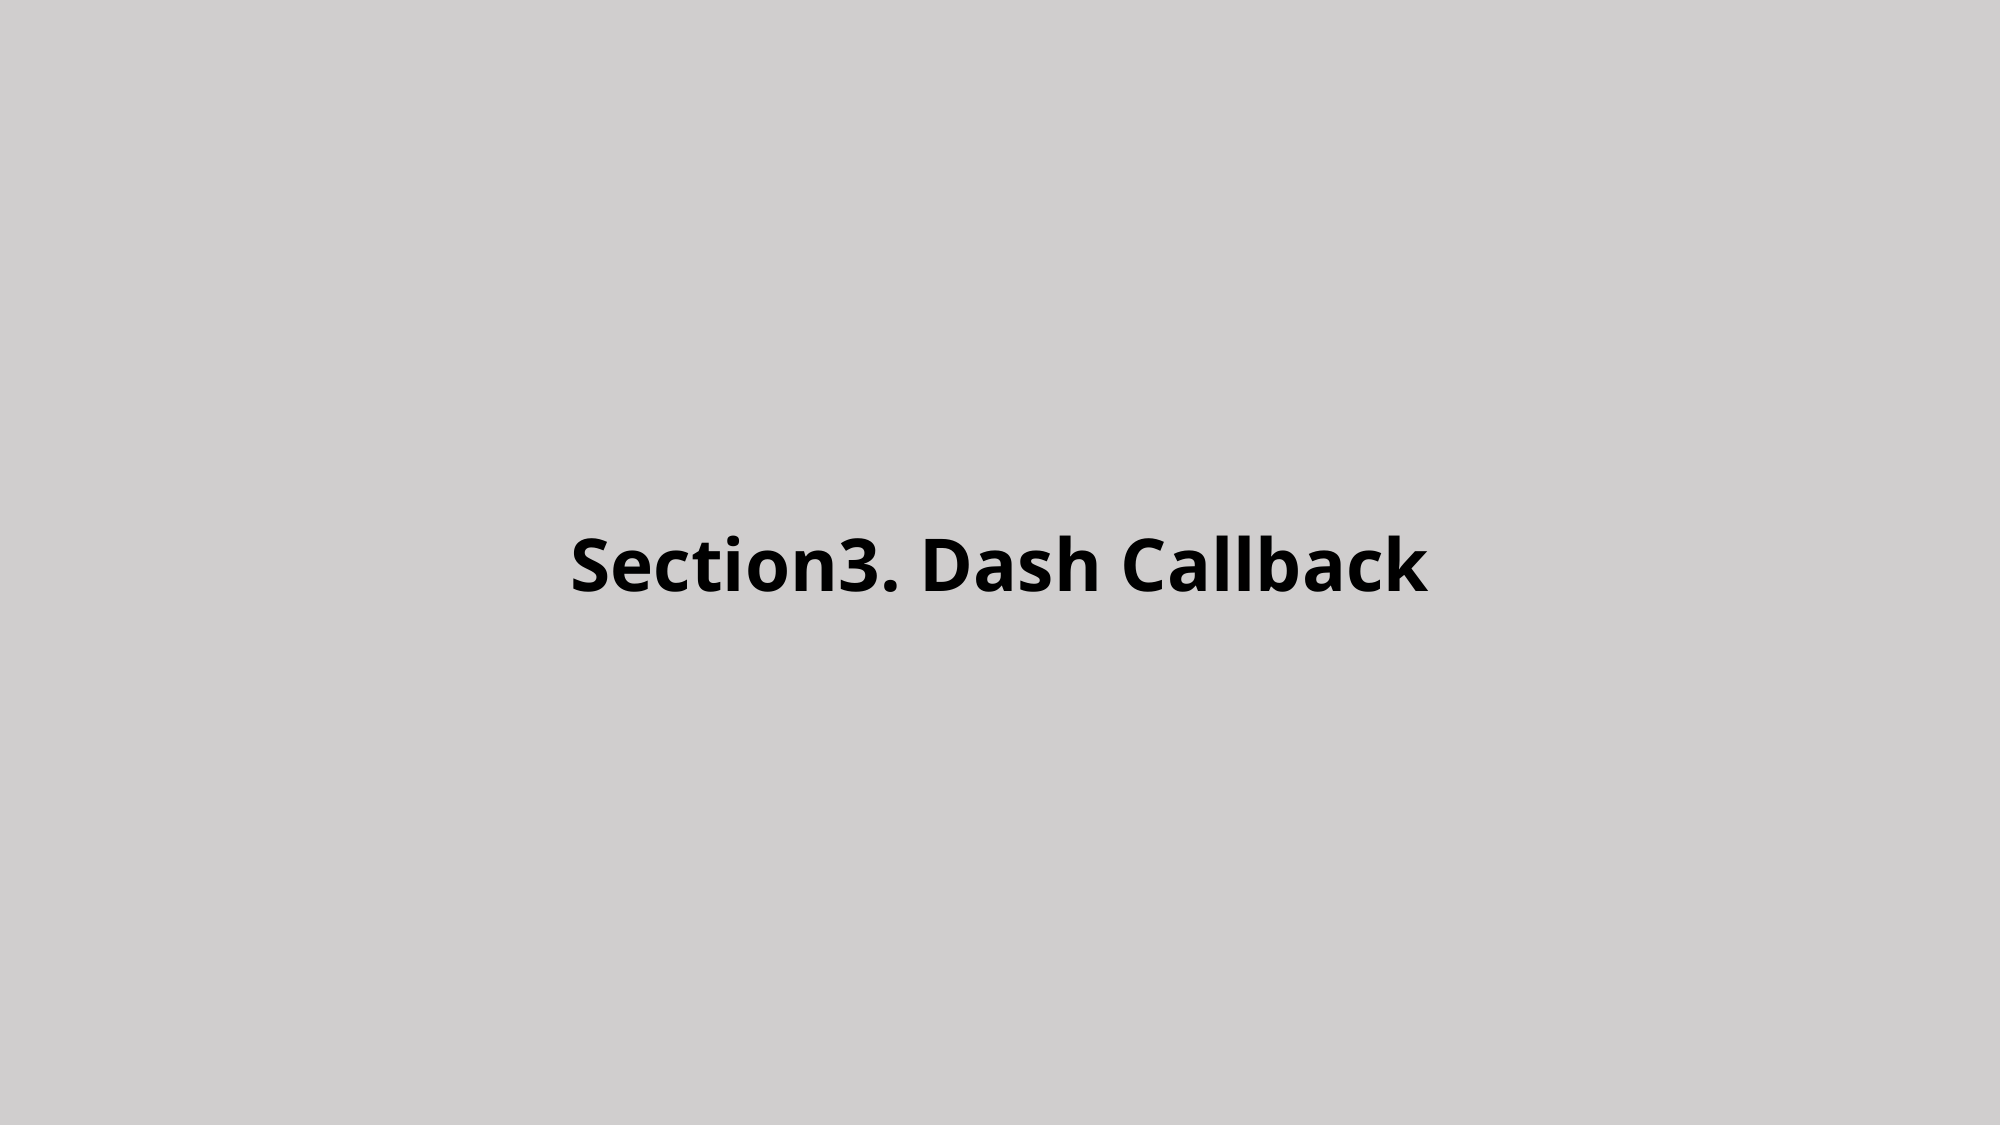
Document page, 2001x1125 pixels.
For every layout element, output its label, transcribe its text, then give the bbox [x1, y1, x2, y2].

text_box Section3. Dash Callback [555, 510, 1445, 613]
